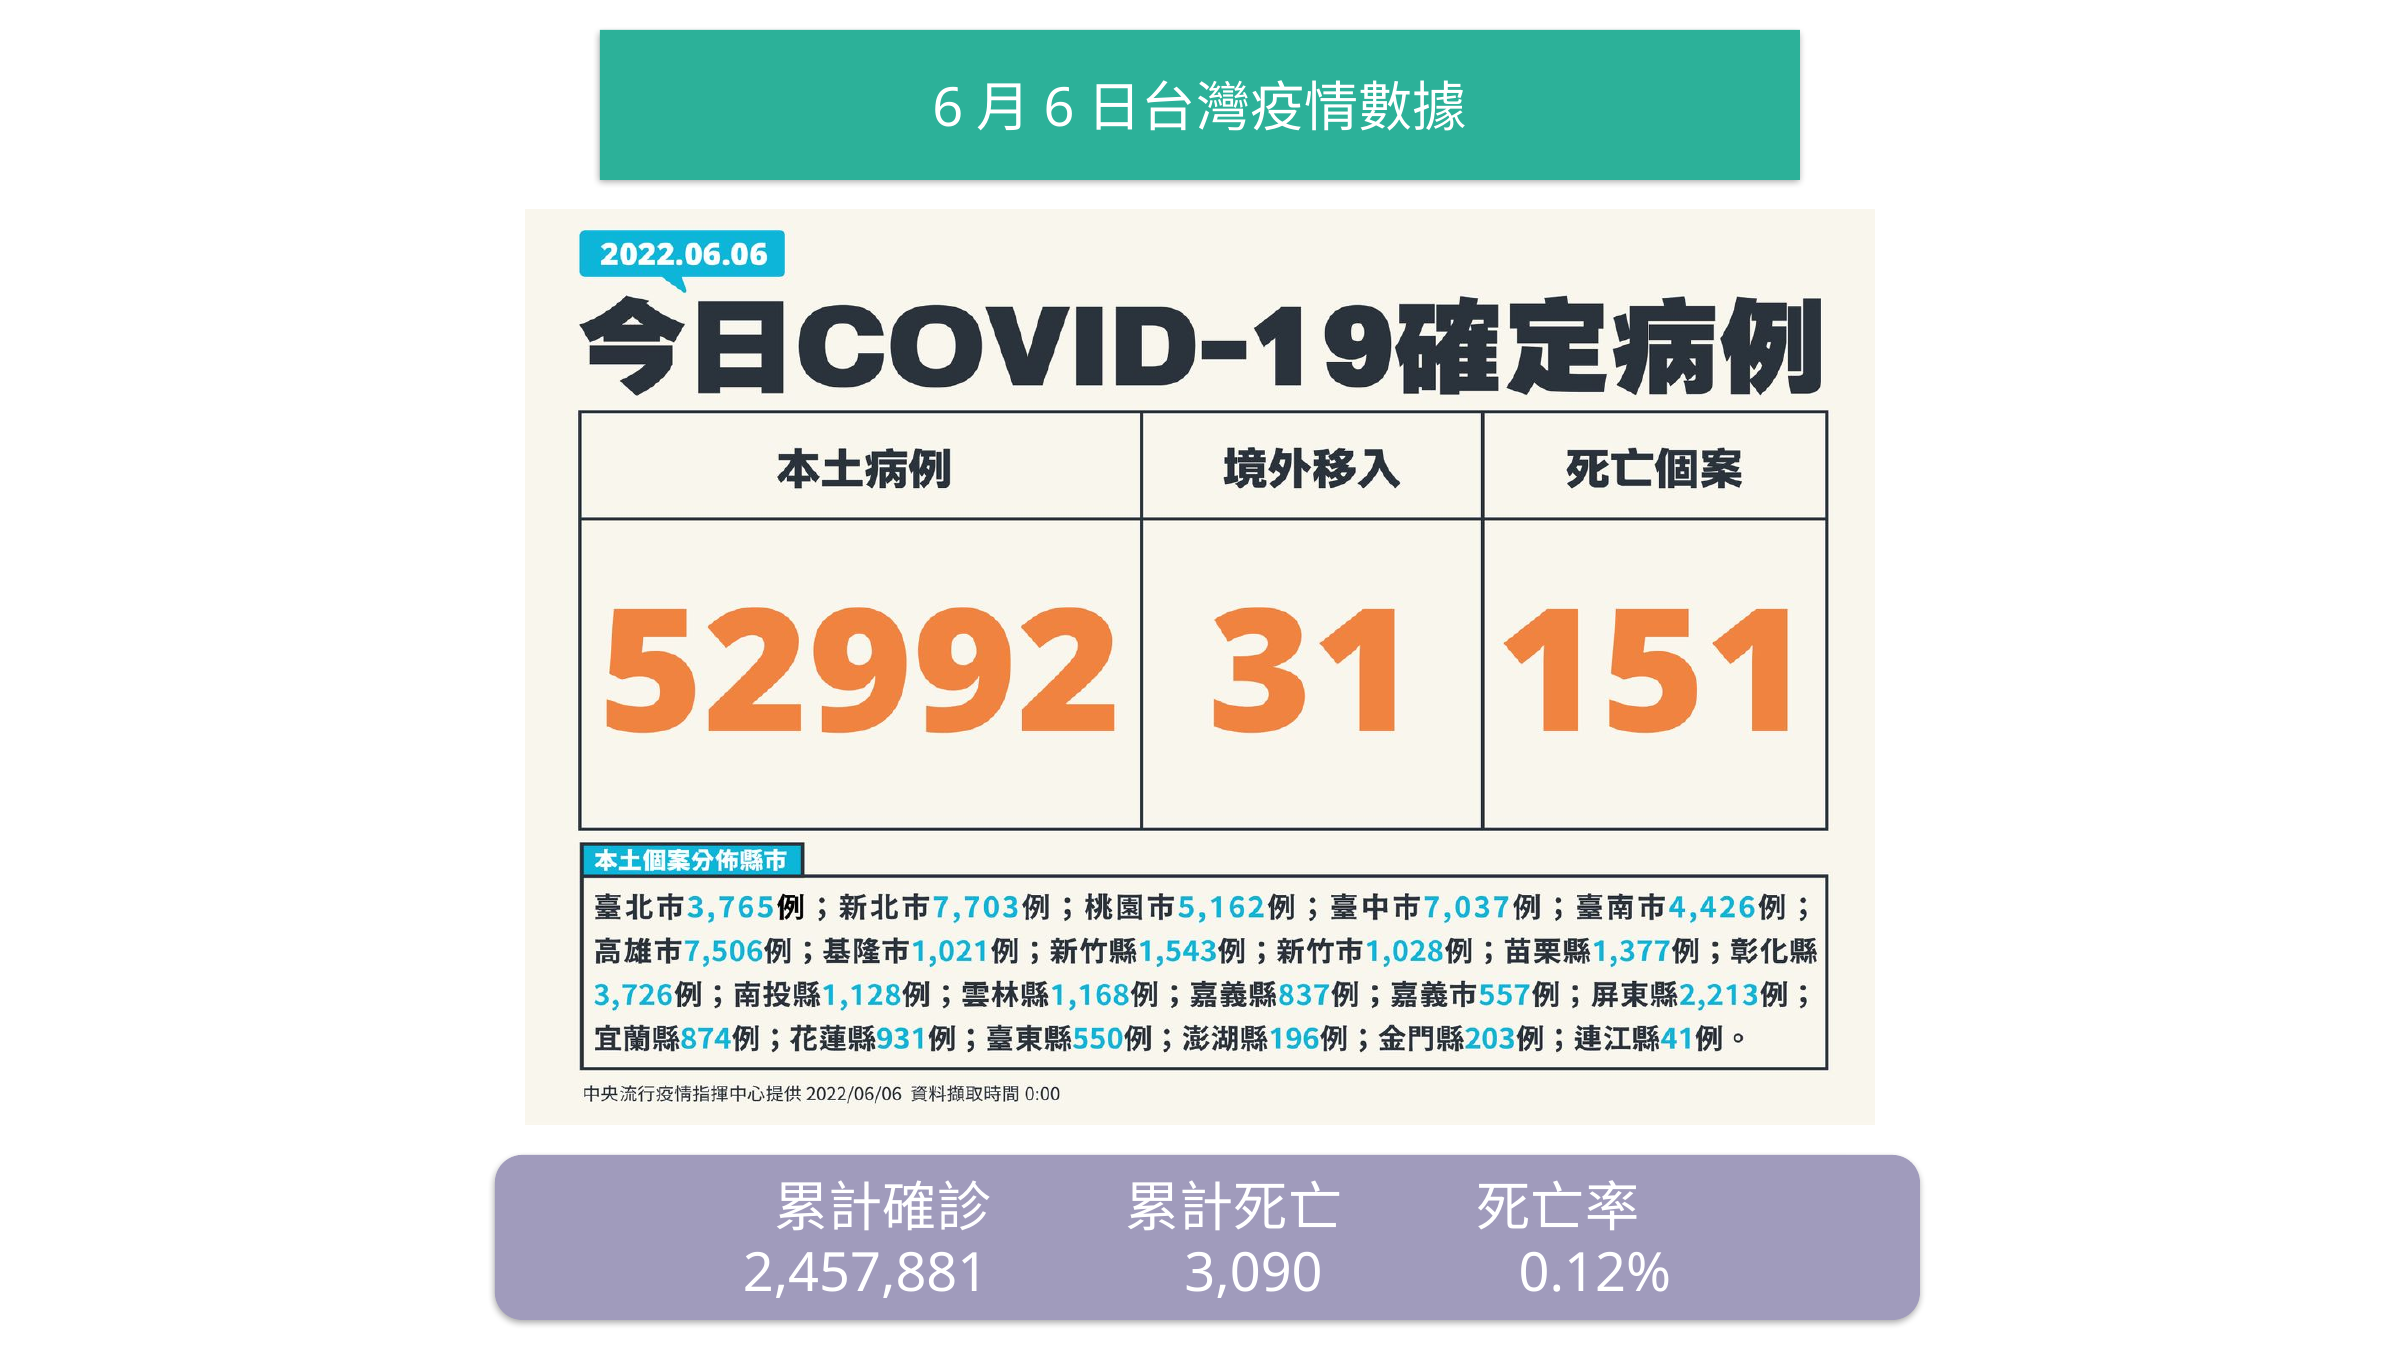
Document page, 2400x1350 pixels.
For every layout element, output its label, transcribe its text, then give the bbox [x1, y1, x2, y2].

text_box 累計確診 累計死亡 死亡率 2,457,881 3,090 0.12% [494, 1154, 1921, 1321]
picture [524, 209, 1876, 1126]
text_box 6月6日台灣疫情數據 [599, 29, 1801, 181]
